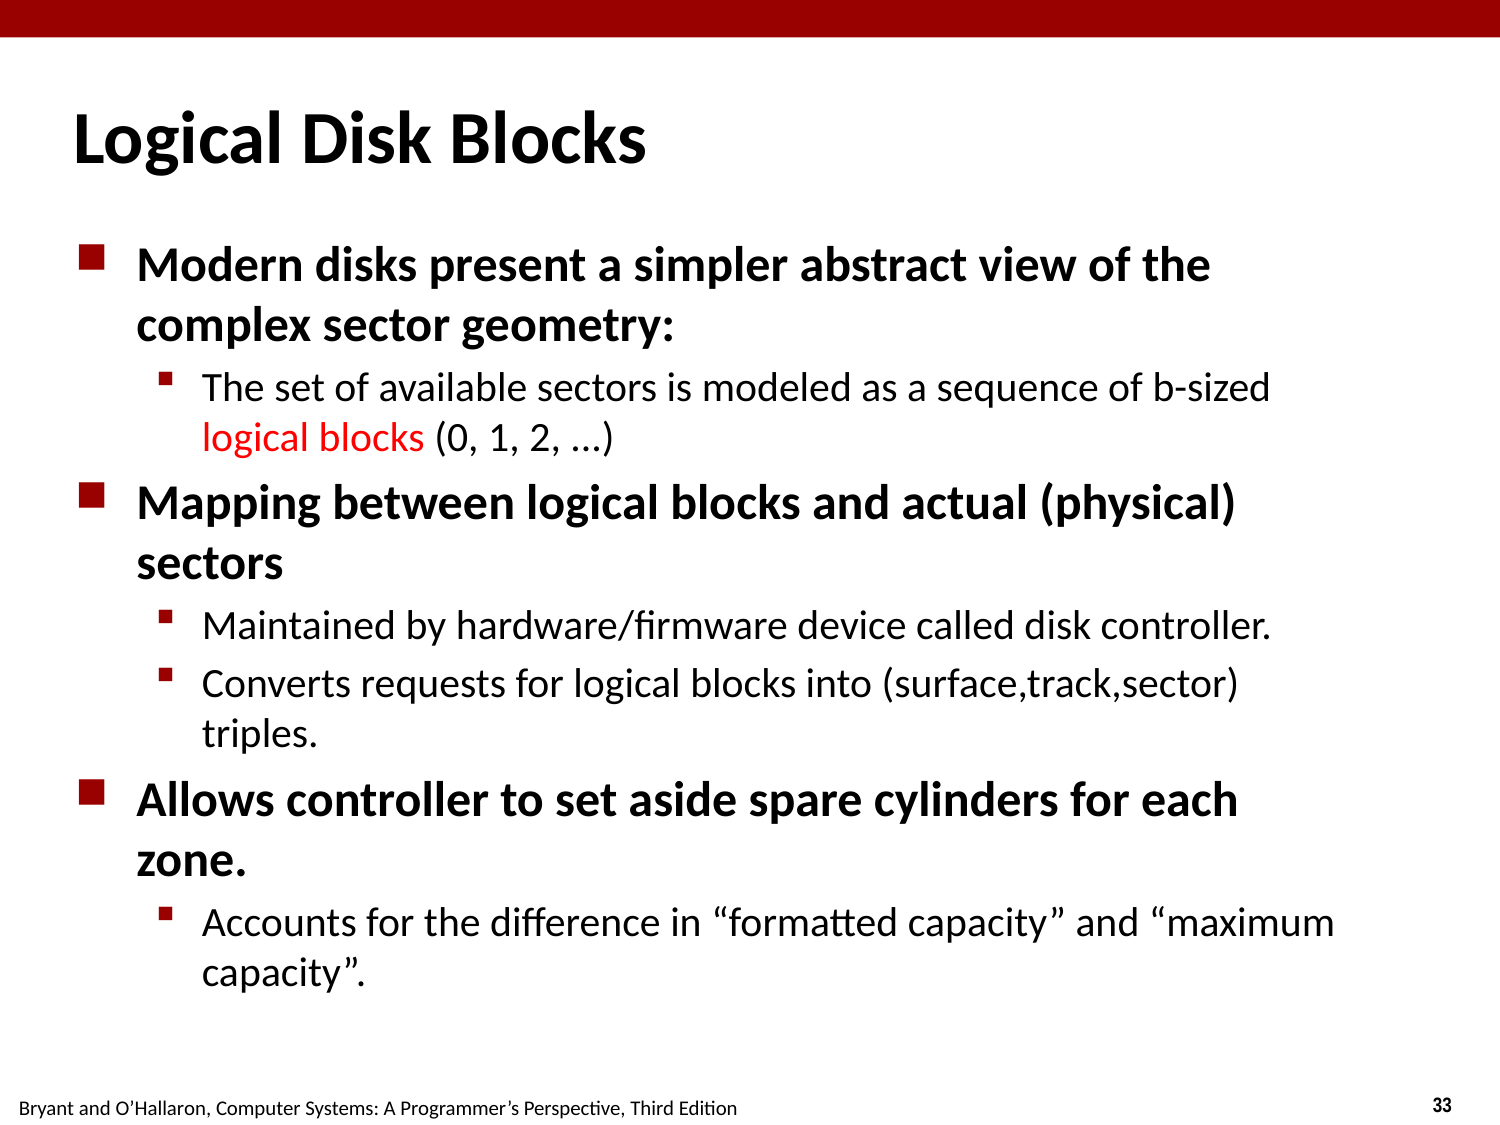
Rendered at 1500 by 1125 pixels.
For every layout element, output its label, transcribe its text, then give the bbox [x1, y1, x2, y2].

list Modern disks present a simpler abstract view of the complex sector geometry: The set of available sectors is modeled as a sequence of b-sized logical blocks (0, 1, 2, ...) Mapping between logical blocks and actual (physical) sectors Maintained by hardware/firmware device called disk controller. Converts requests for logical blocks into (surface,track,sector) triples. Allows controller to set aside spare cylinders for each zone. Accounts for the difference in “formatted capacity” and “maximum capacity”. [64, 223, 1361, 1040]
title Logical Disk Blocks [58, 71, 1305, 197]
